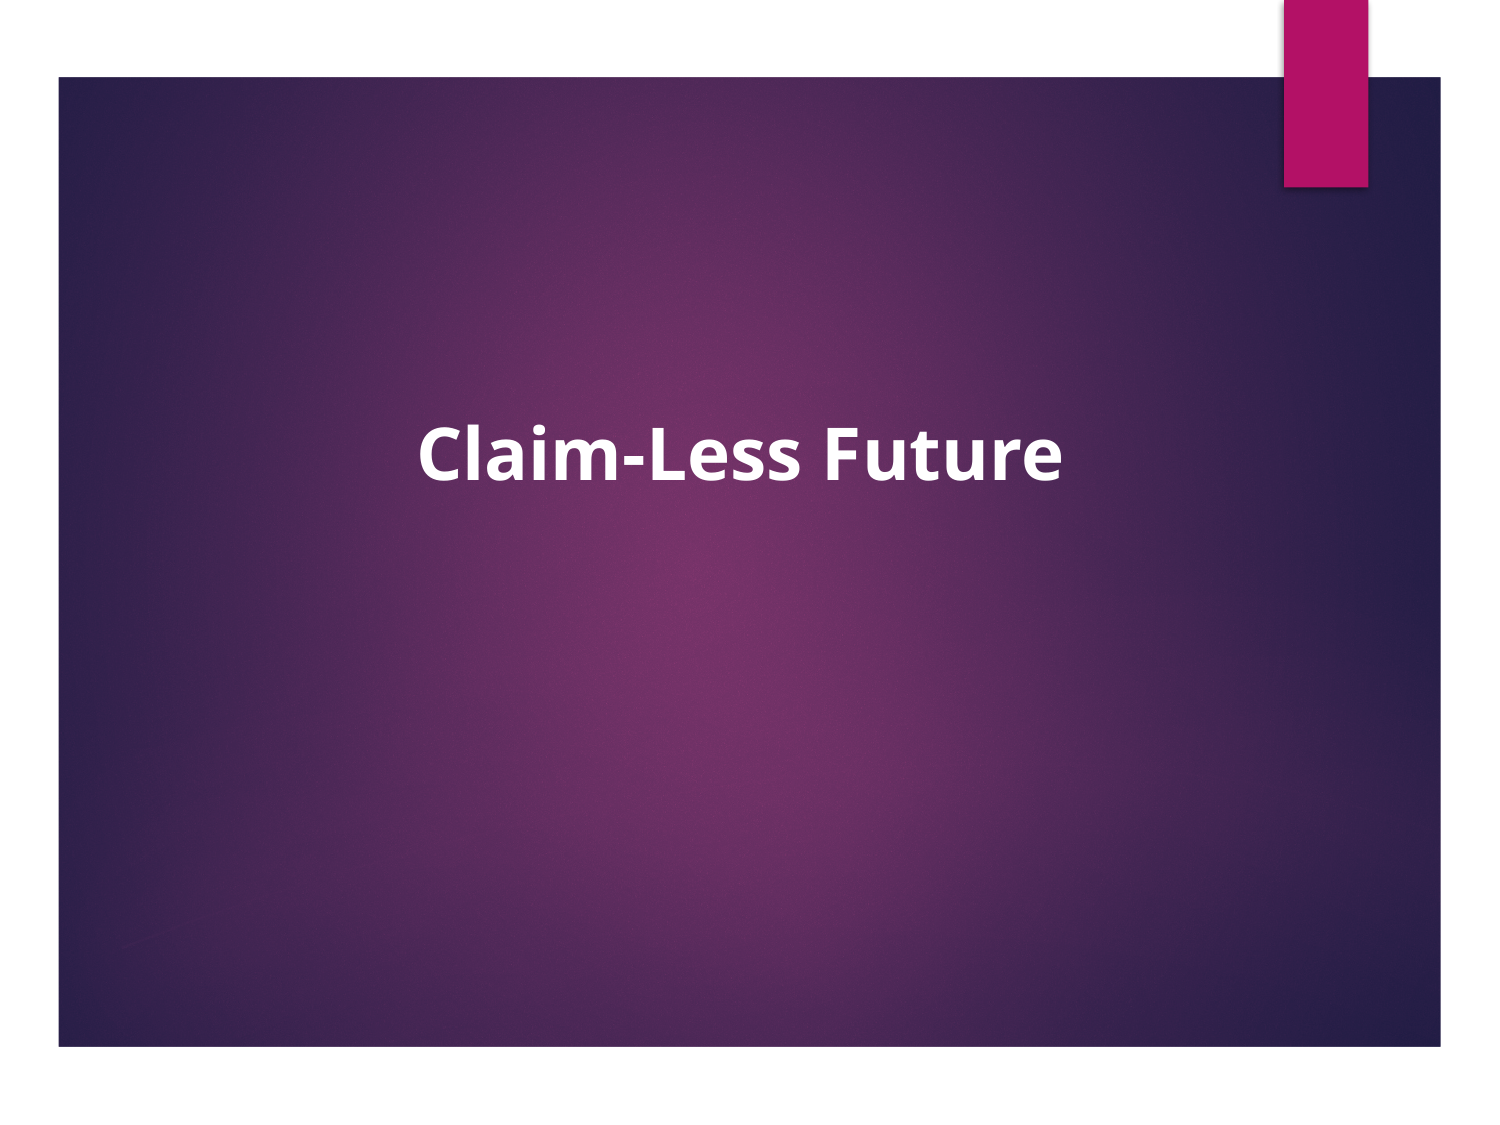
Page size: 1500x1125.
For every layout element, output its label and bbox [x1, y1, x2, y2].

text_box [0, 0, 1500, 1125]
